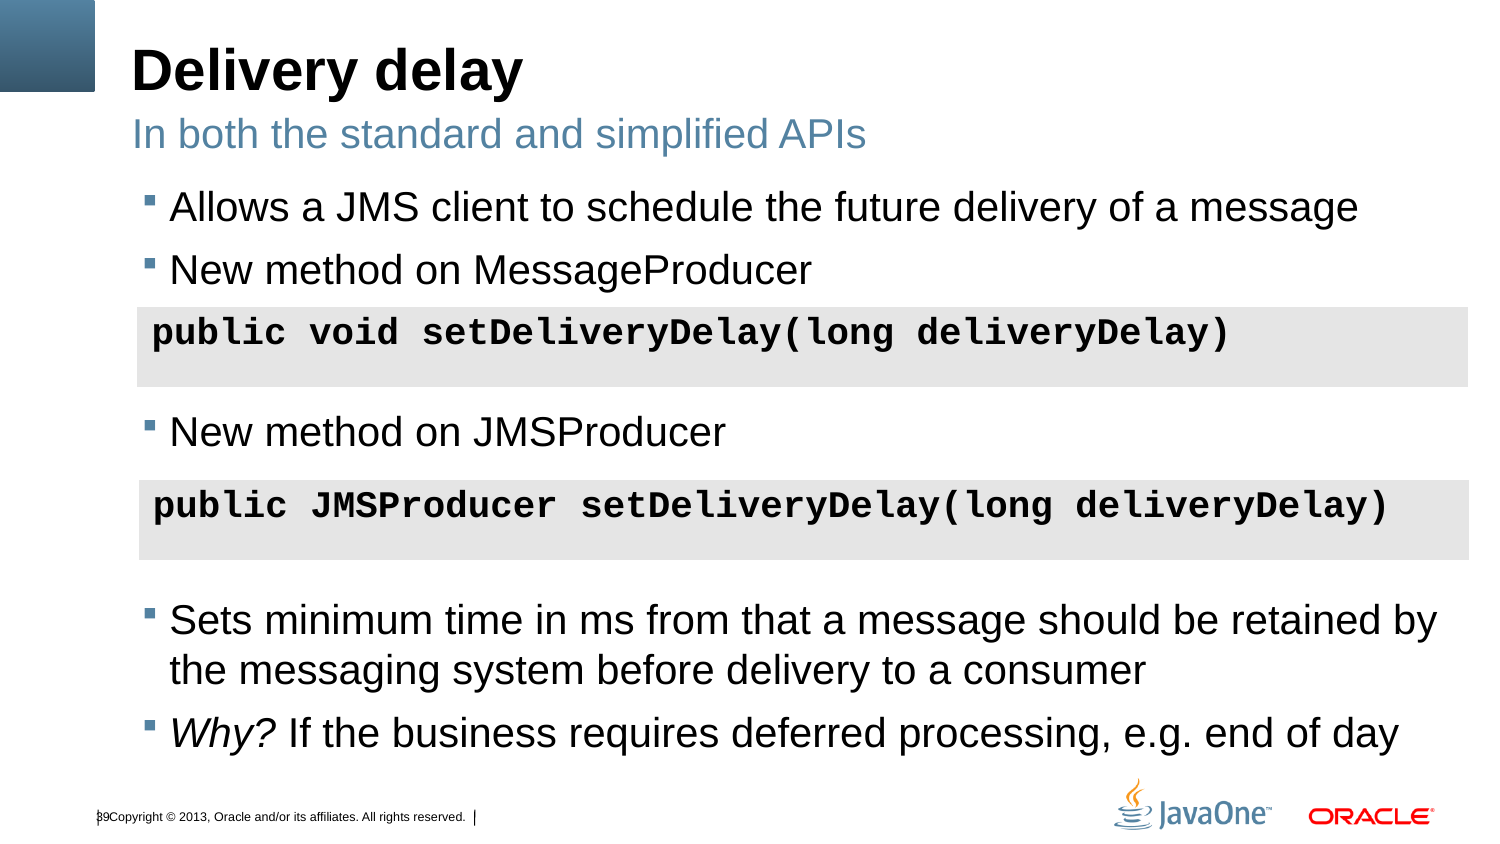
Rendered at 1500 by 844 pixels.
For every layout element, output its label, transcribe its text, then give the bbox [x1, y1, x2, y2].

table_header public void setDeliveryDelay(long deliveryDelay) [137, 307, 1468, 387]
table_header public JMSProducer setDeliveryDelay(long deliveryDelay) [139, 480, 1469, 560]
picture [1293, 792, 1445, 840]
list In both the standard and simplified APIs [131, 106, 1482, 157]
title Delivery delay [131, 40, 1482, 106]
list Allows a JMS client to schedule the future delivery of a message New method on MessageProducer New method on JMSProducer Sets minimum time in ms from that a message should be retained by the messaging system before delivery to a consumer Why? If the business requires deferred processing, e.g. end of day [131, 180, 1482, 739]
picture [1097, 761, 1288, 844]
